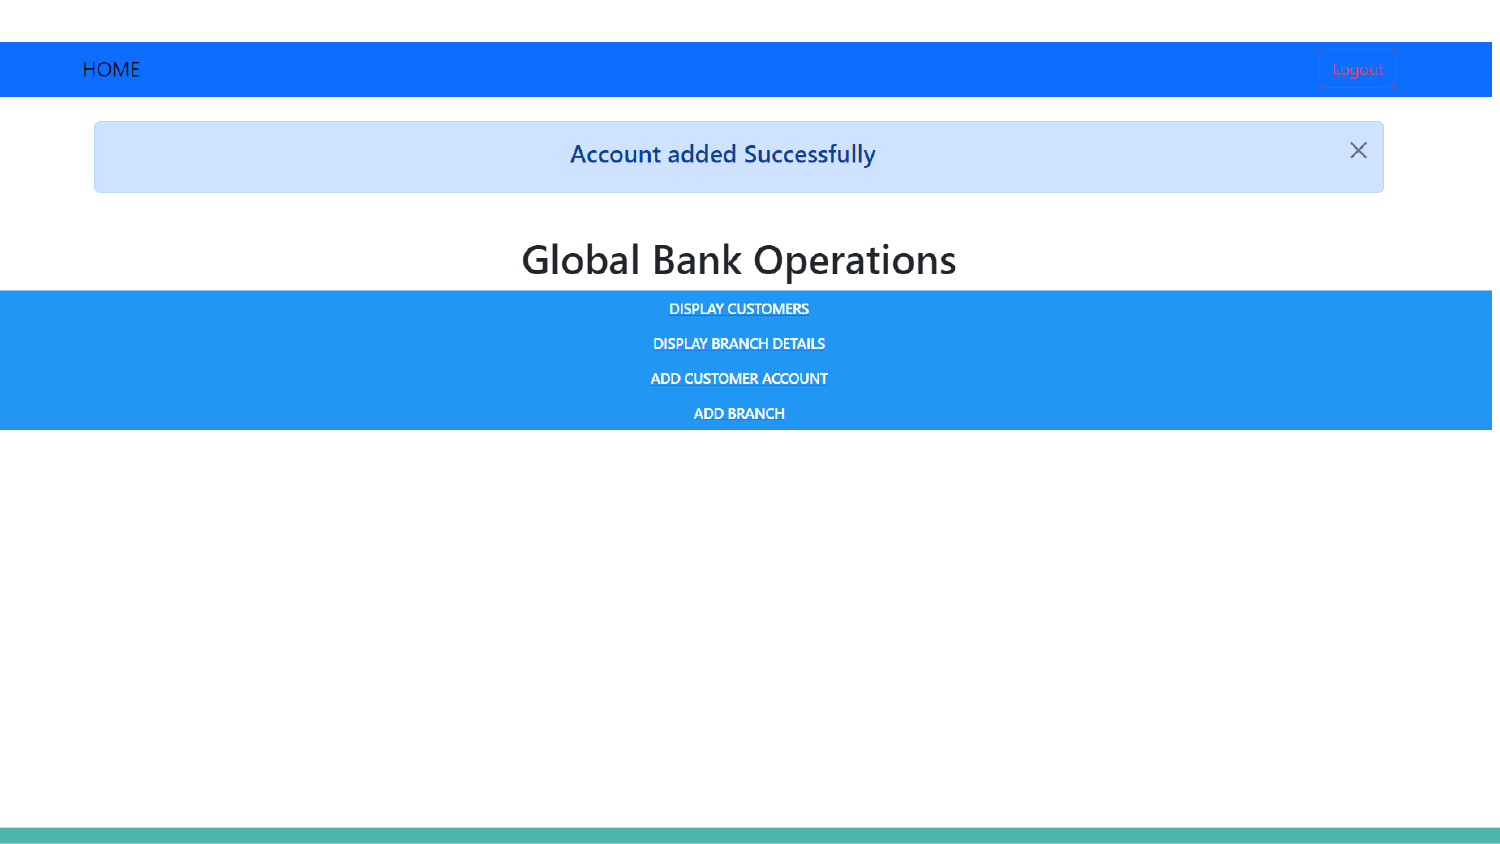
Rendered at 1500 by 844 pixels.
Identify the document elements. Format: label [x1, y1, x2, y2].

picture [0, 42, 1492, 665]
